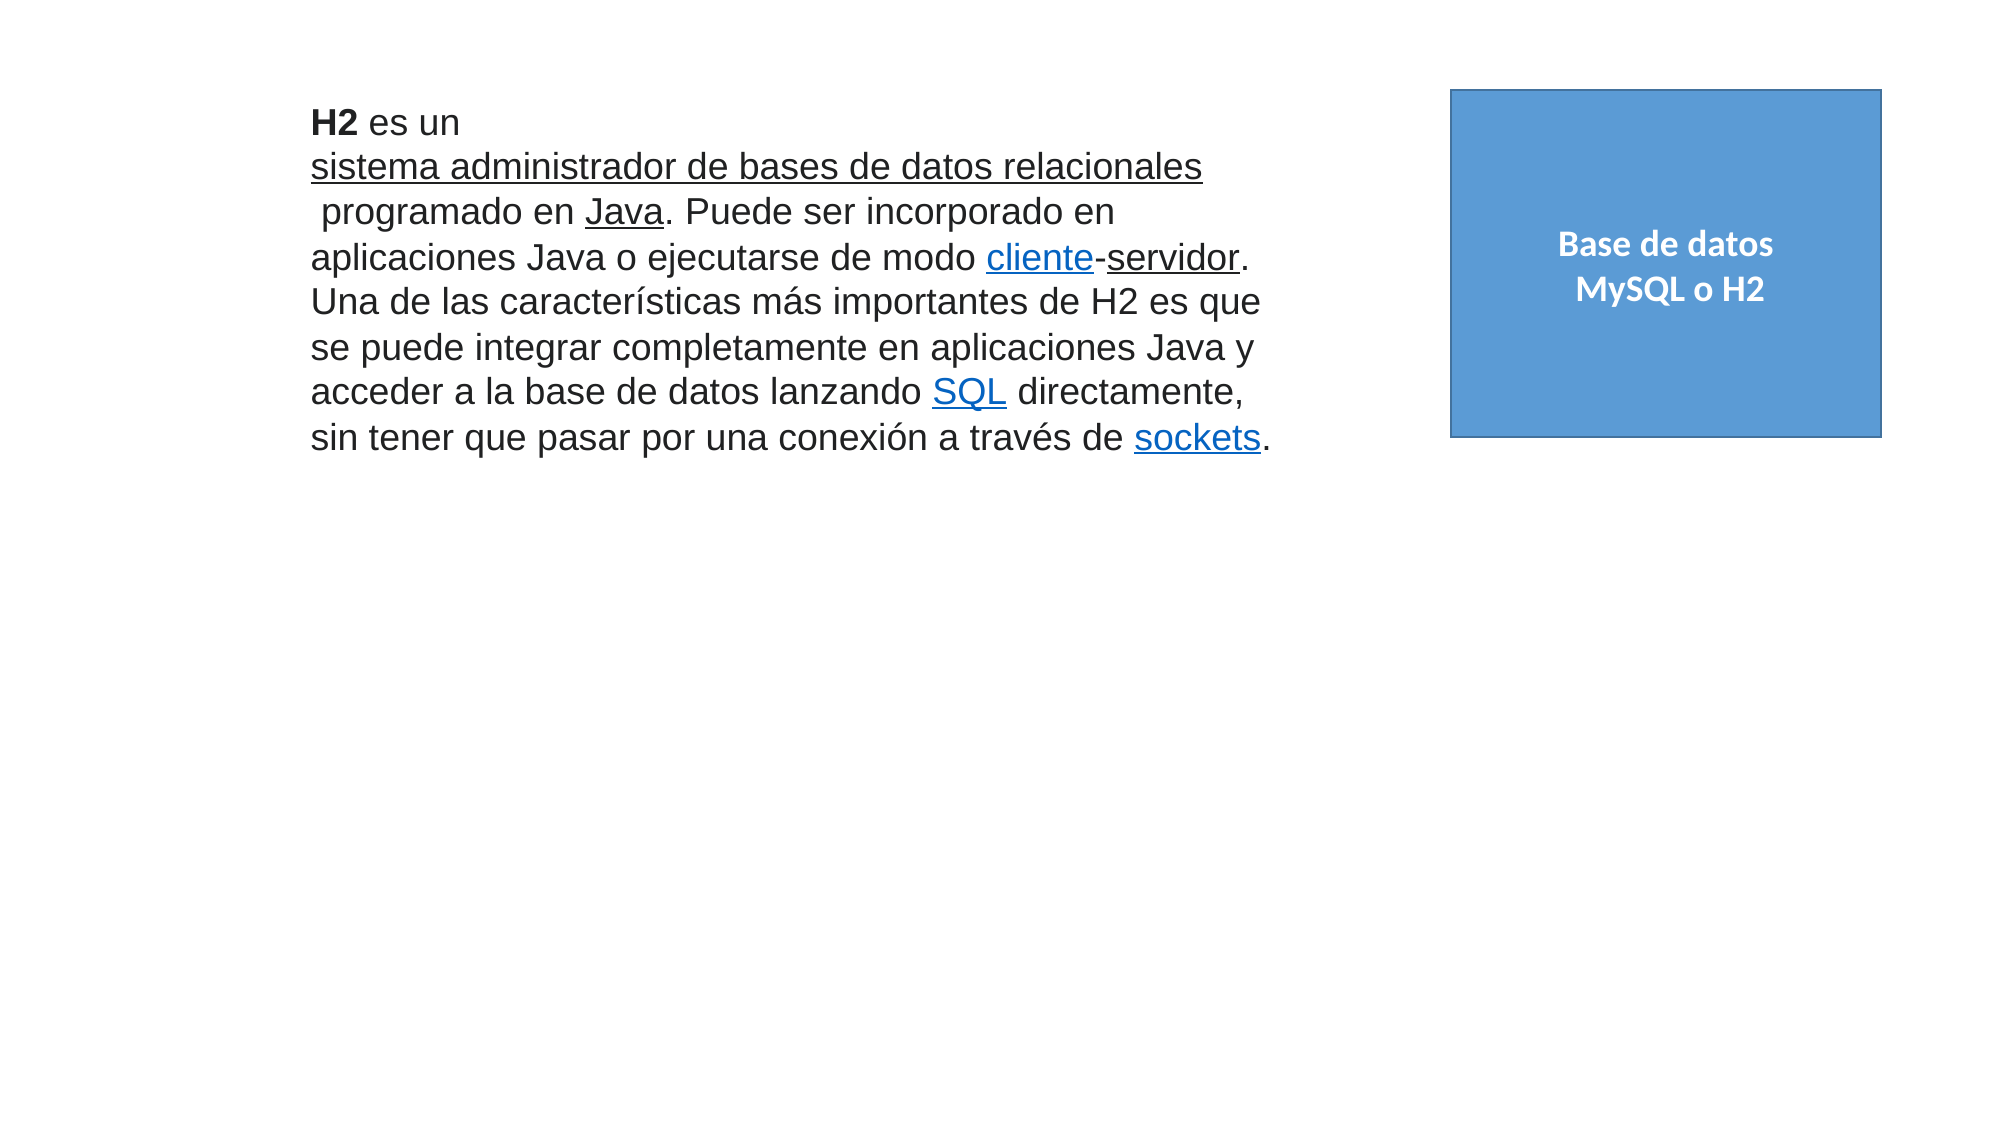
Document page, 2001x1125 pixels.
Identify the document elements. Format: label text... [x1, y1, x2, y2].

text_box H2 es un sistema administrador de bases de datos relacionales programado en Java. Puede ser incorporado en aplicaciones Java o ejecutarse de modo cliente-servidor. Una de las características más importantes de H2 es que se puede integrar completamente en aplicaciones Java y acceder a la base de datos lanzando SQL directamente, sin tener que pasar por una conexión a través de sockets. [295, 90, 1296, 465]
text_box Base de datos MySQL o H2 [1450, 89, 1882, 438]
